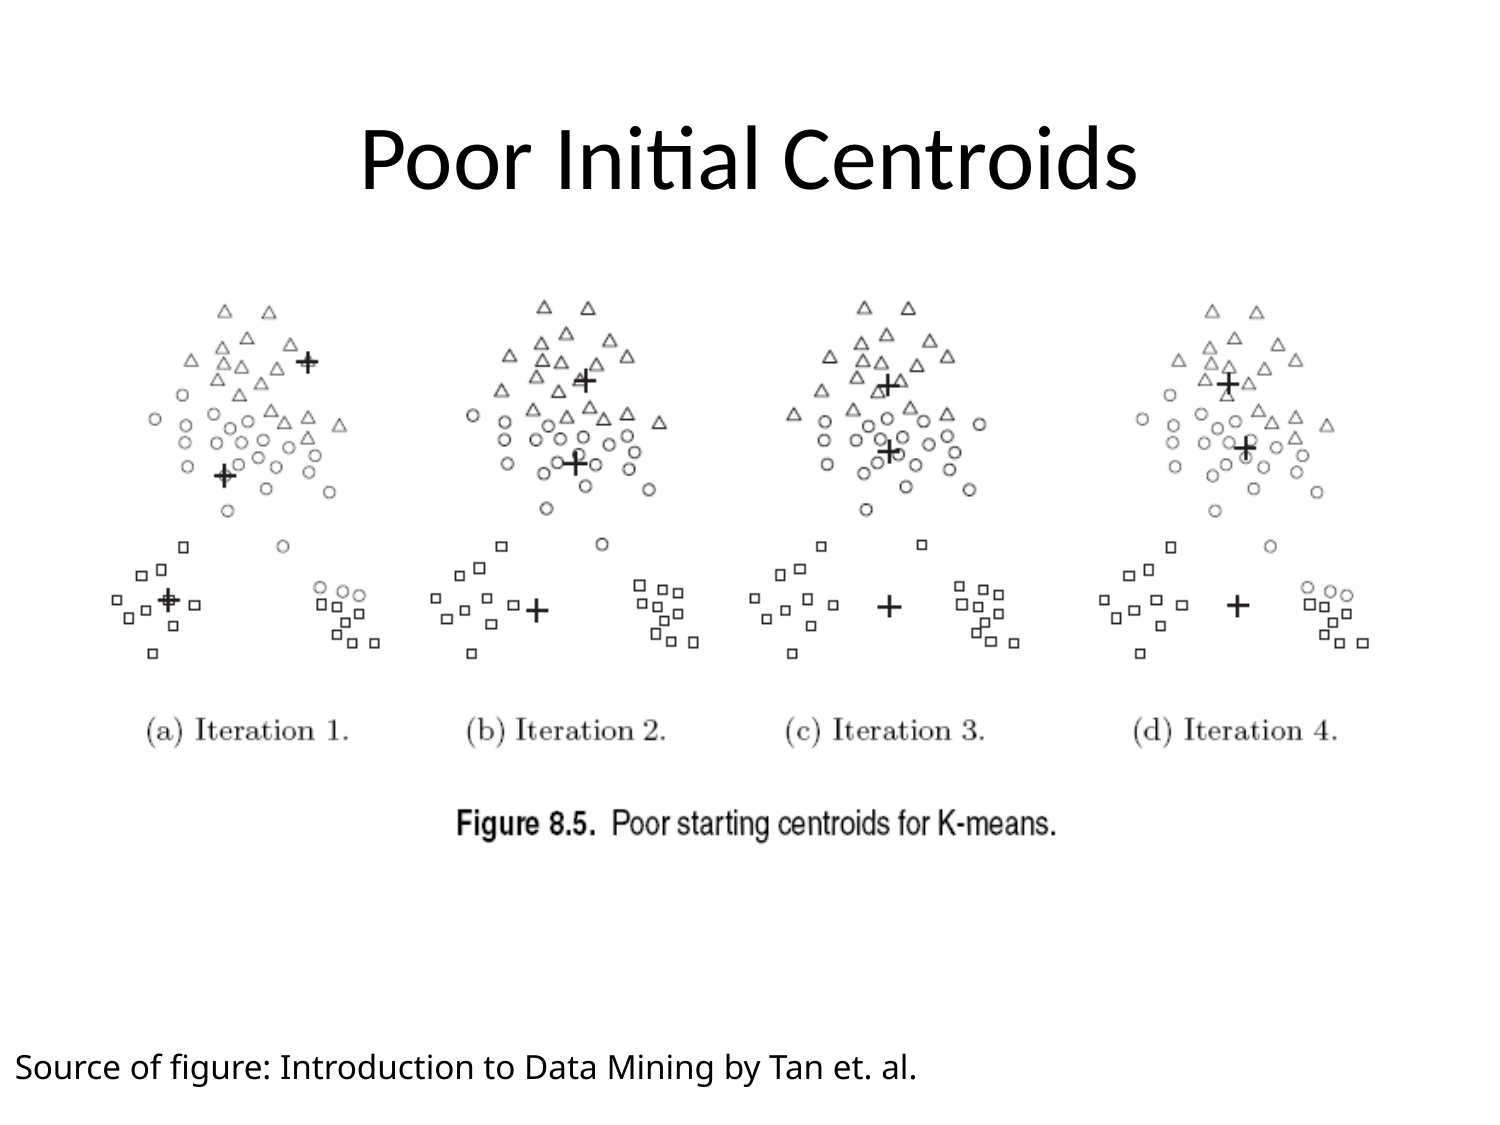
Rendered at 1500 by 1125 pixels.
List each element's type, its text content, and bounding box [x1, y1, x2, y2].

picture [60, 248, 1439, 877]
title Poor Initial Centroids [75, 58, 1425, 246]
text_box Source of figure: Introduction to Data Mining by Tan et. al. [0, 1039, 1150, 1094]
